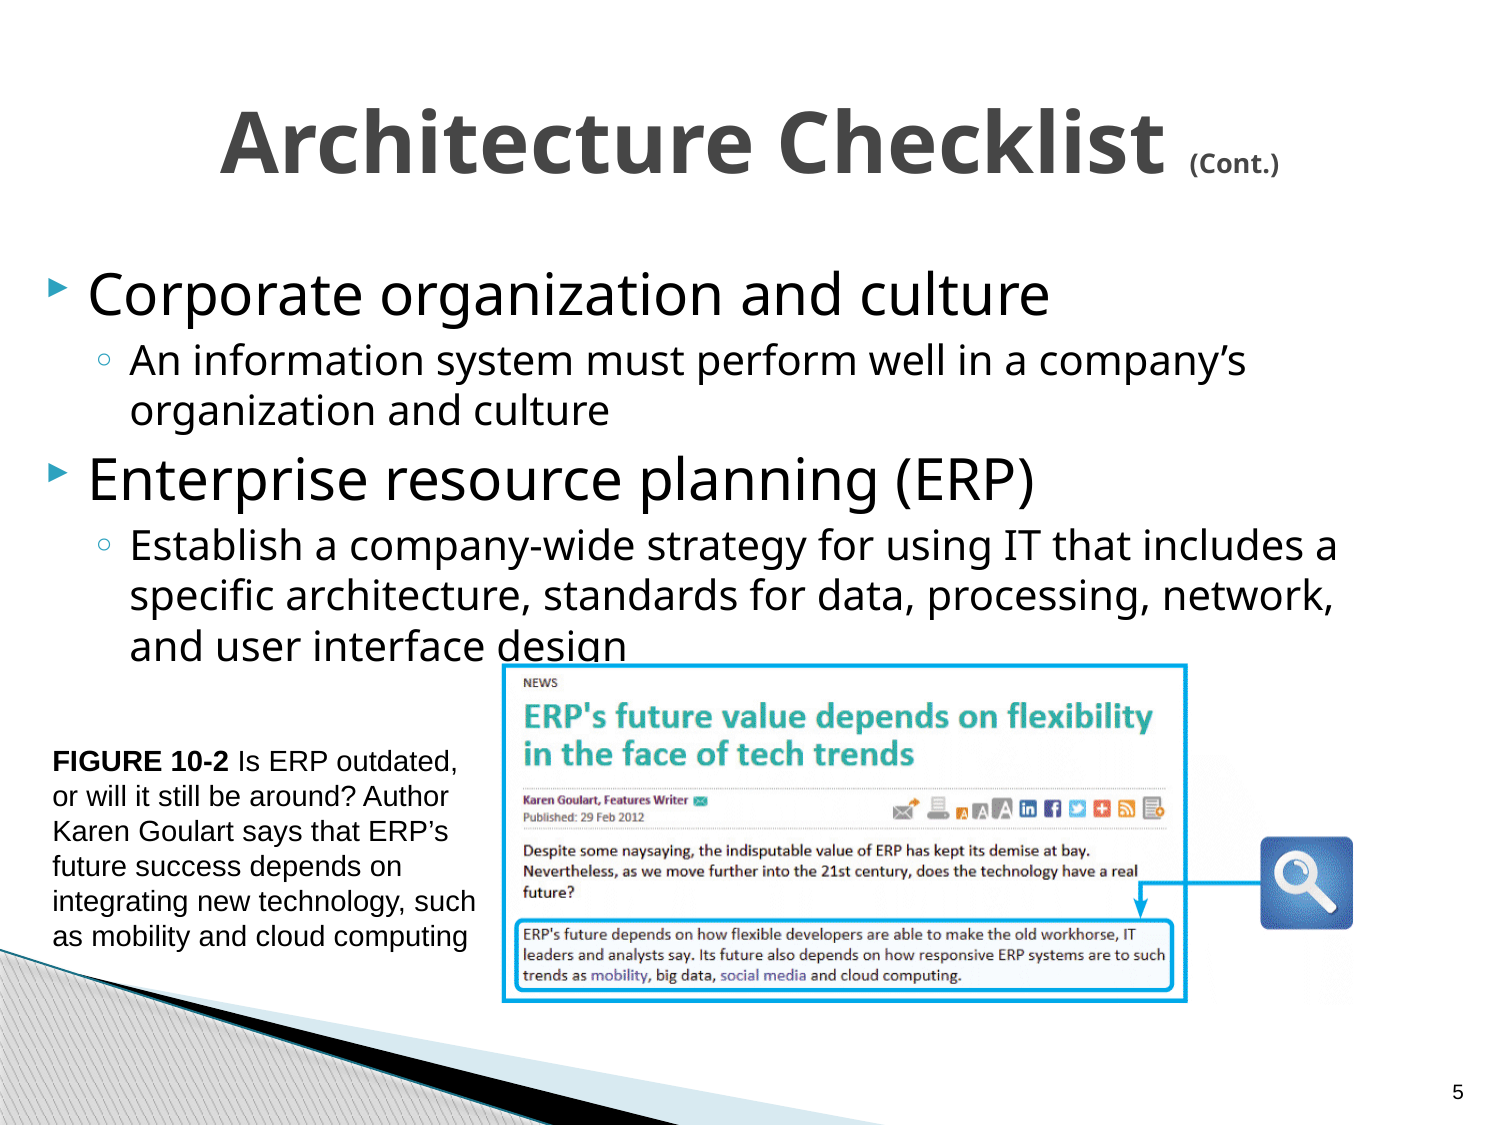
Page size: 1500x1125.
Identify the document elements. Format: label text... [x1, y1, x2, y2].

list Corporate organization and culture An information system must perform well in a company’s organization and culture Enterprise resource planning (ERP) Establish a company-wide strategy for using IT that includes a specific architecture, standards for data, processing, network, and user interface design [12, 249, 1425, 1063]
slide_number 5 [1418, 1051, 1479, 1112]
text_box FIGURE 10-2 Is ERP outdated, or will it still be around? Author Karen Goulart says that ERP’s future success depends on integrating new technology, such as mobility and cloud computing [37, 735, 493, 960]
picture [499, 662, 1356, 1005]
title Architecture Checklist (Cont.) [75, 45, 1425, 233]
